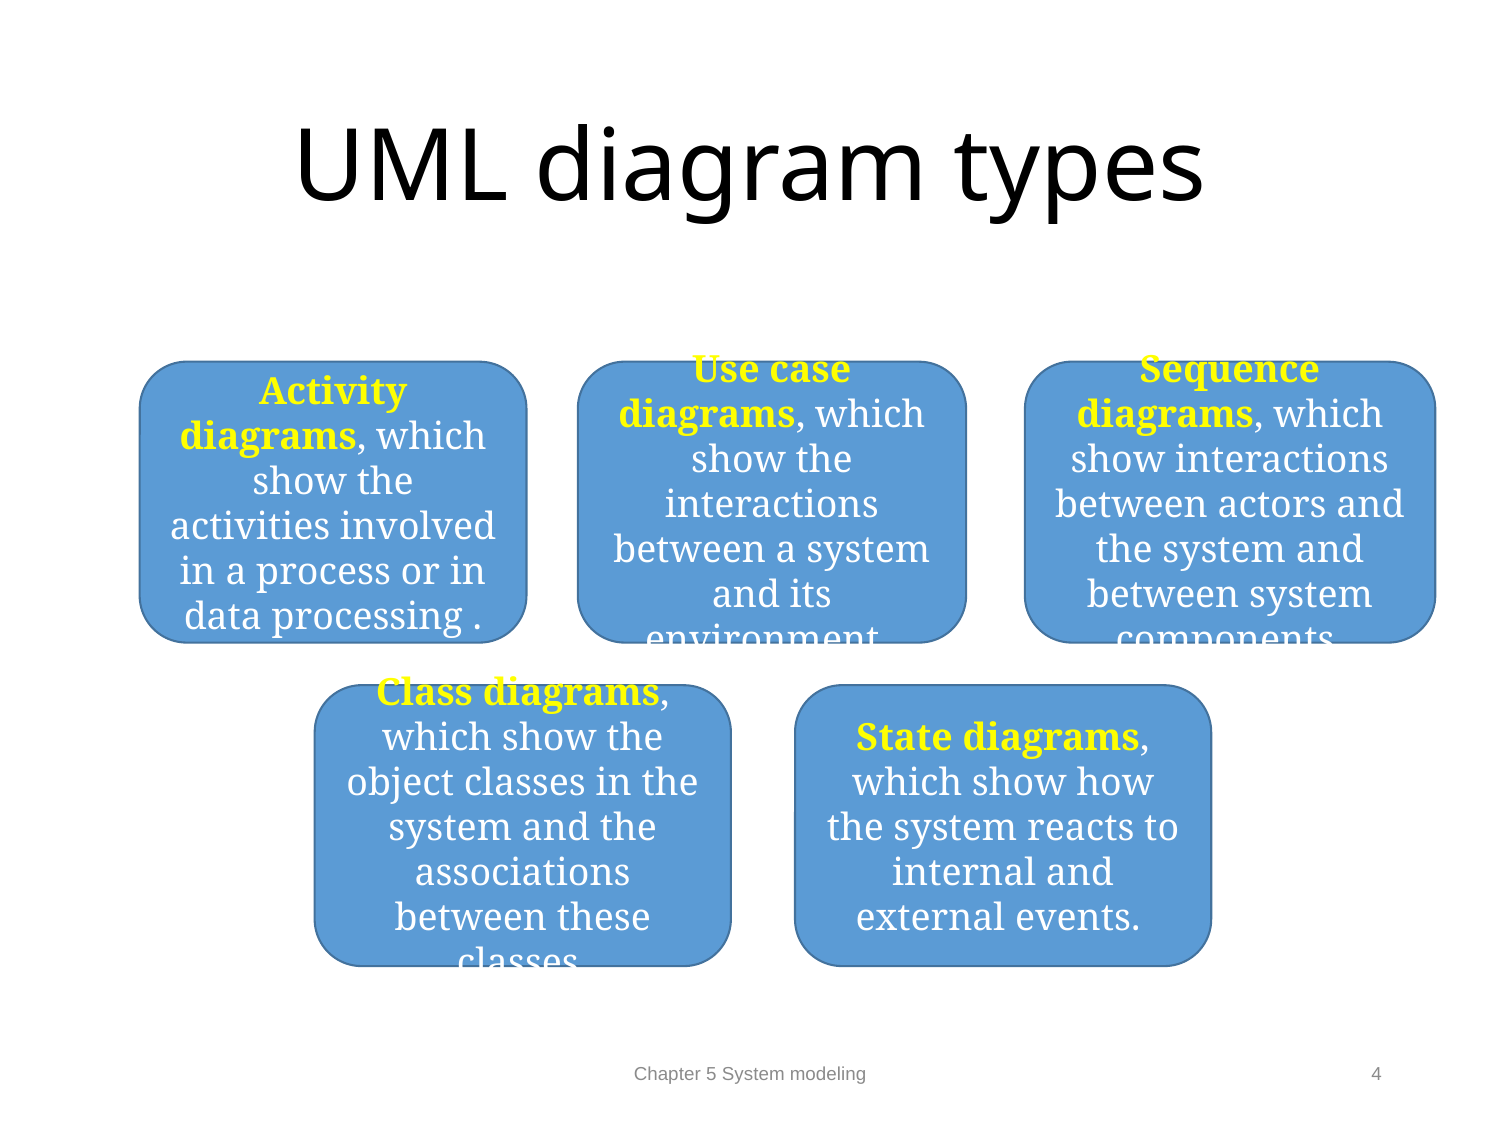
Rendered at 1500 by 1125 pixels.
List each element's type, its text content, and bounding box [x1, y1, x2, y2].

footer Chapter 5 System modeling [496, 1042, 1004, 1103]
text_box Sequence diagrams, which show interactions between actors and the system and between system components. [1023, 360, 1437, 644]
text_box State diagrams, which show how the system reacts to internal and external events. [793, 684, 1213, 968]
slide_number 4 [1059, 1042, 1397, 1103]
text_box Use case diagrams, which show the interactions between a system and its environment. [576, 360, 968, 644]
text_box Class diagrams, which show the object classes in the system and the associations between these classes. [313, 684, 732, 968]
title UML diagram types [103, 59, 1397, 278]
text_box Activity diagrams, which show the activities involved in a process or in data processing . [138, 360, 528, 644]
